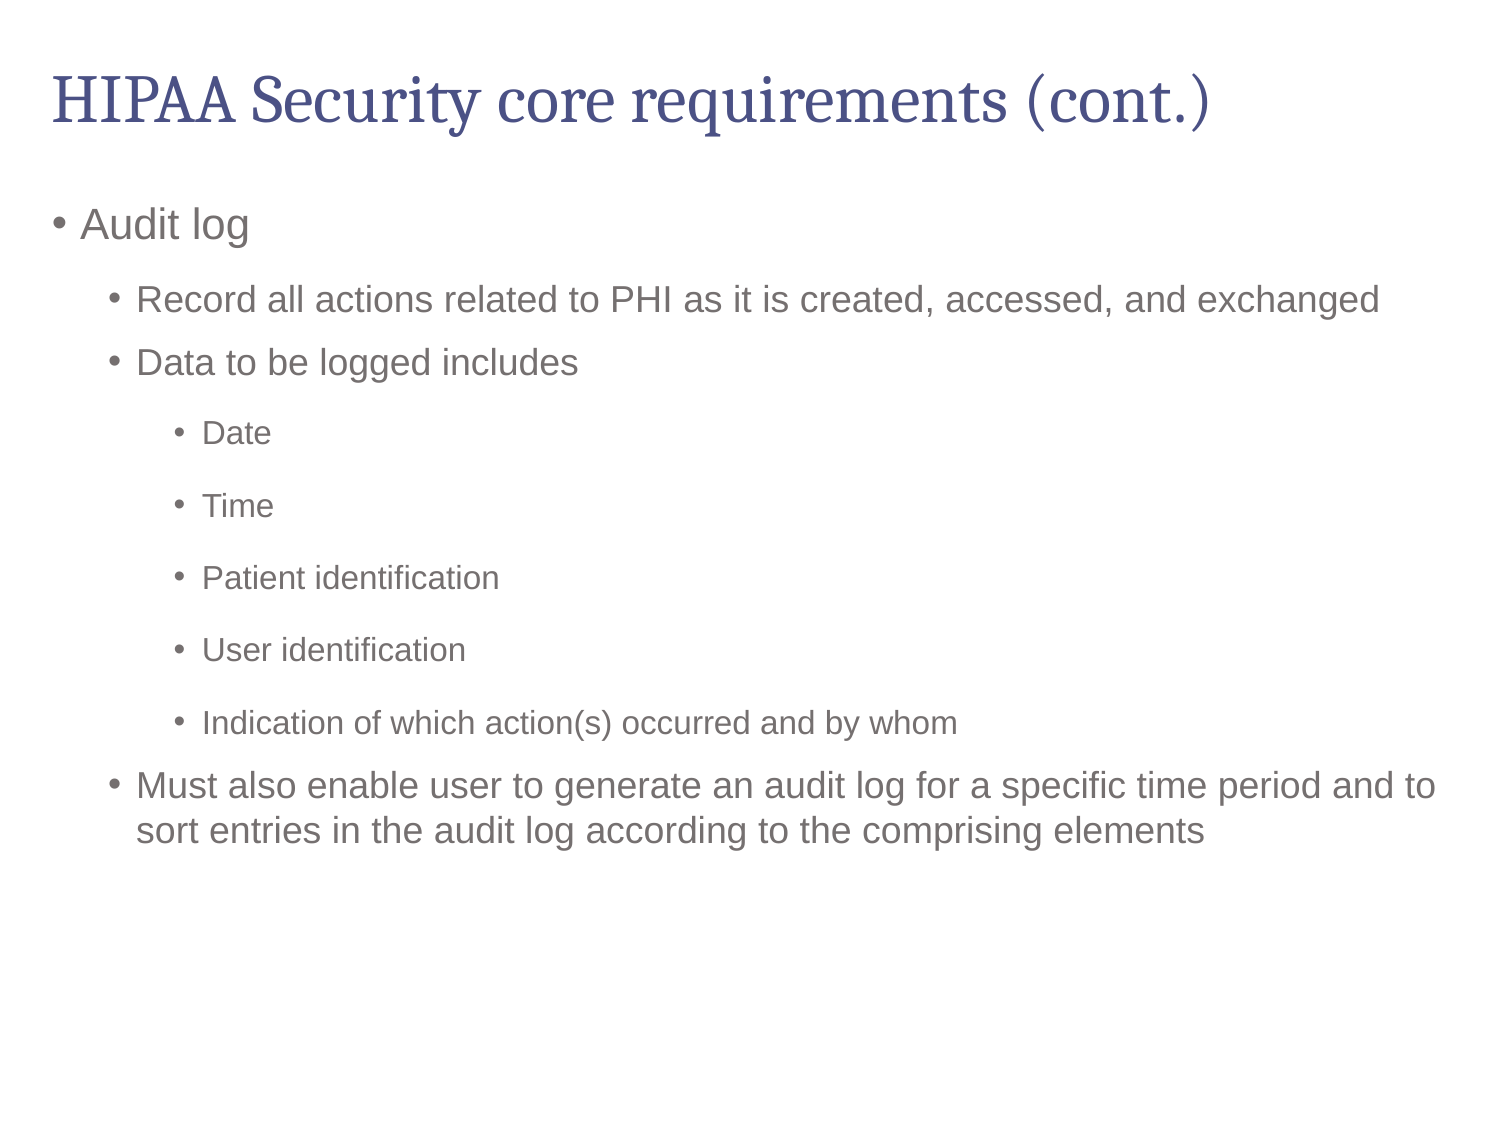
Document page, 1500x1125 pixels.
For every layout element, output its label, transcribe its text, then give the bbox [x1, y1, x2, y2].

list Audit log Record all actions related to PHI as it is created, accessed, and exchanged Data to be logged includes Date Time Patient identification User identification Indication of which action(s) occurred and by whom Must also enable user to generate an audit log for a specific time period and to sort entries in the audit log according to the comprising elements [36, 194, 1464, 1057]
title HIPAA Security core requirements (cont.) [36, 25, 1464, 175]
